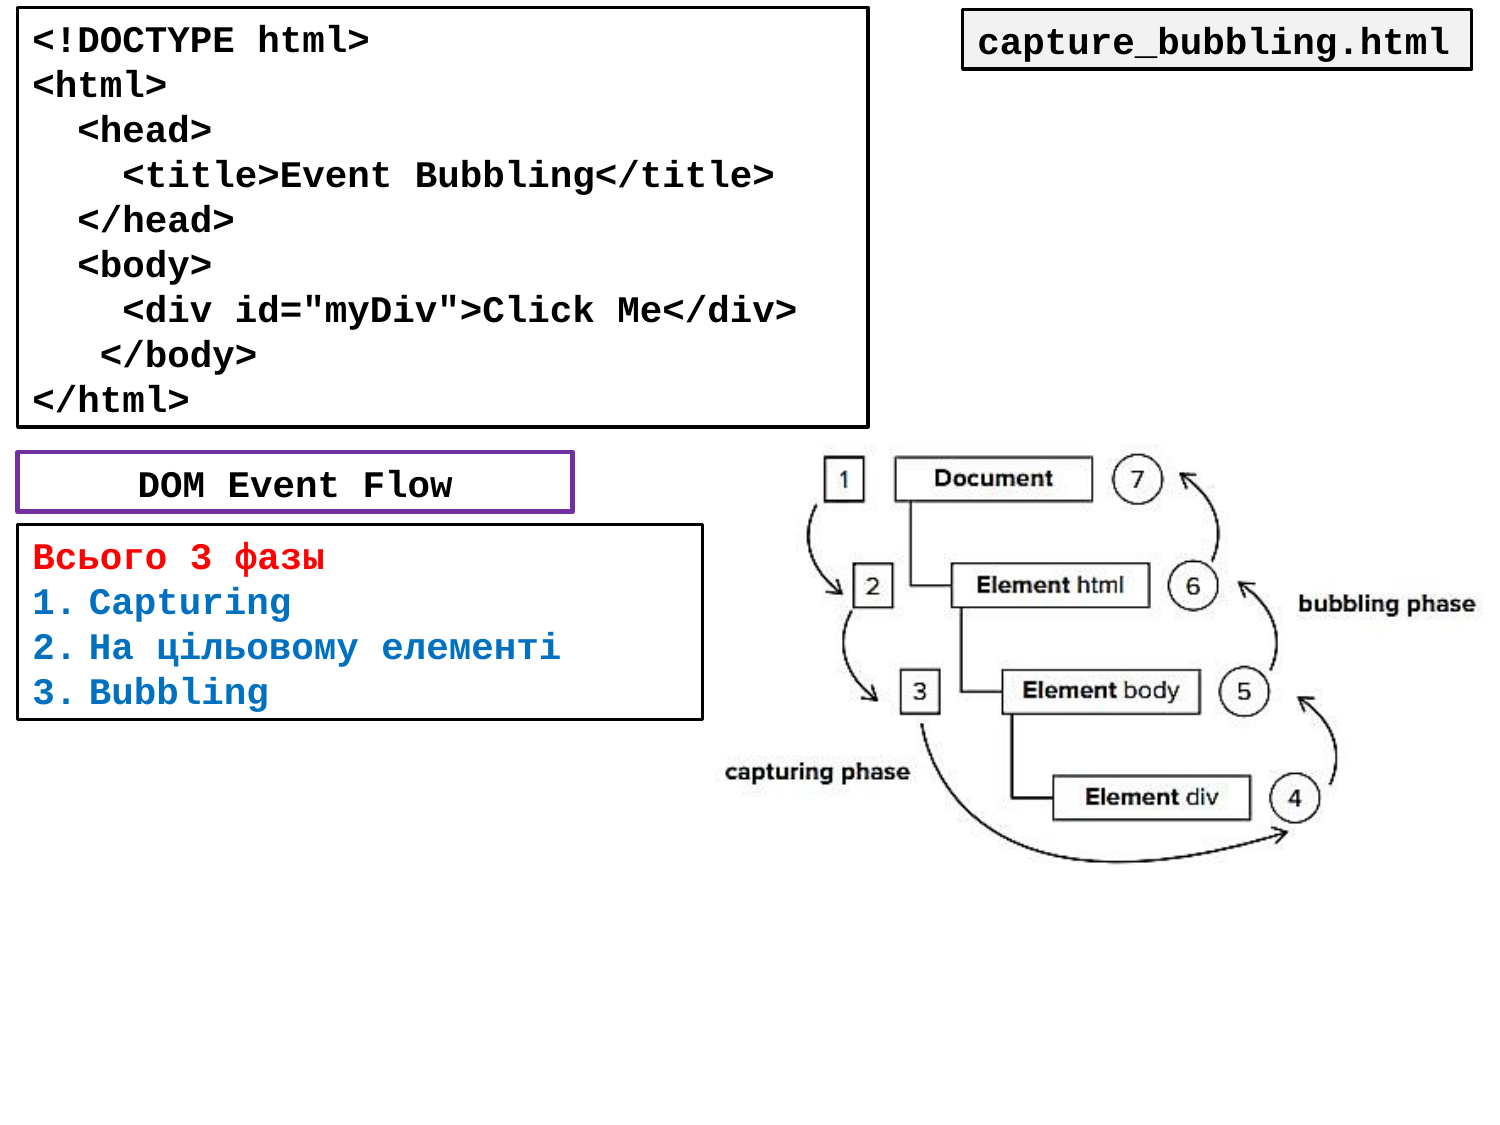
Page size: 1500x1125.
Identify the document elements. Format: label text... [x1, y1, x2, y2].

text_box capture_bubbling.html [962, 9, 1472, 70]
picture [714, 444, 1484, 873]
text_box <!DOCTYPE html> <html> <head> <title>Event Bubbling</title> </head> <body> <div id="myDiv">Click Me</div> </body> </html> [17, 7, 869, 427]
text_box DOM Event Flow [17, 452, 573, 512]
text_box Всього 3 фазы Capturing На цільовому елементі Bubbling [17, 524, 703, 720]
